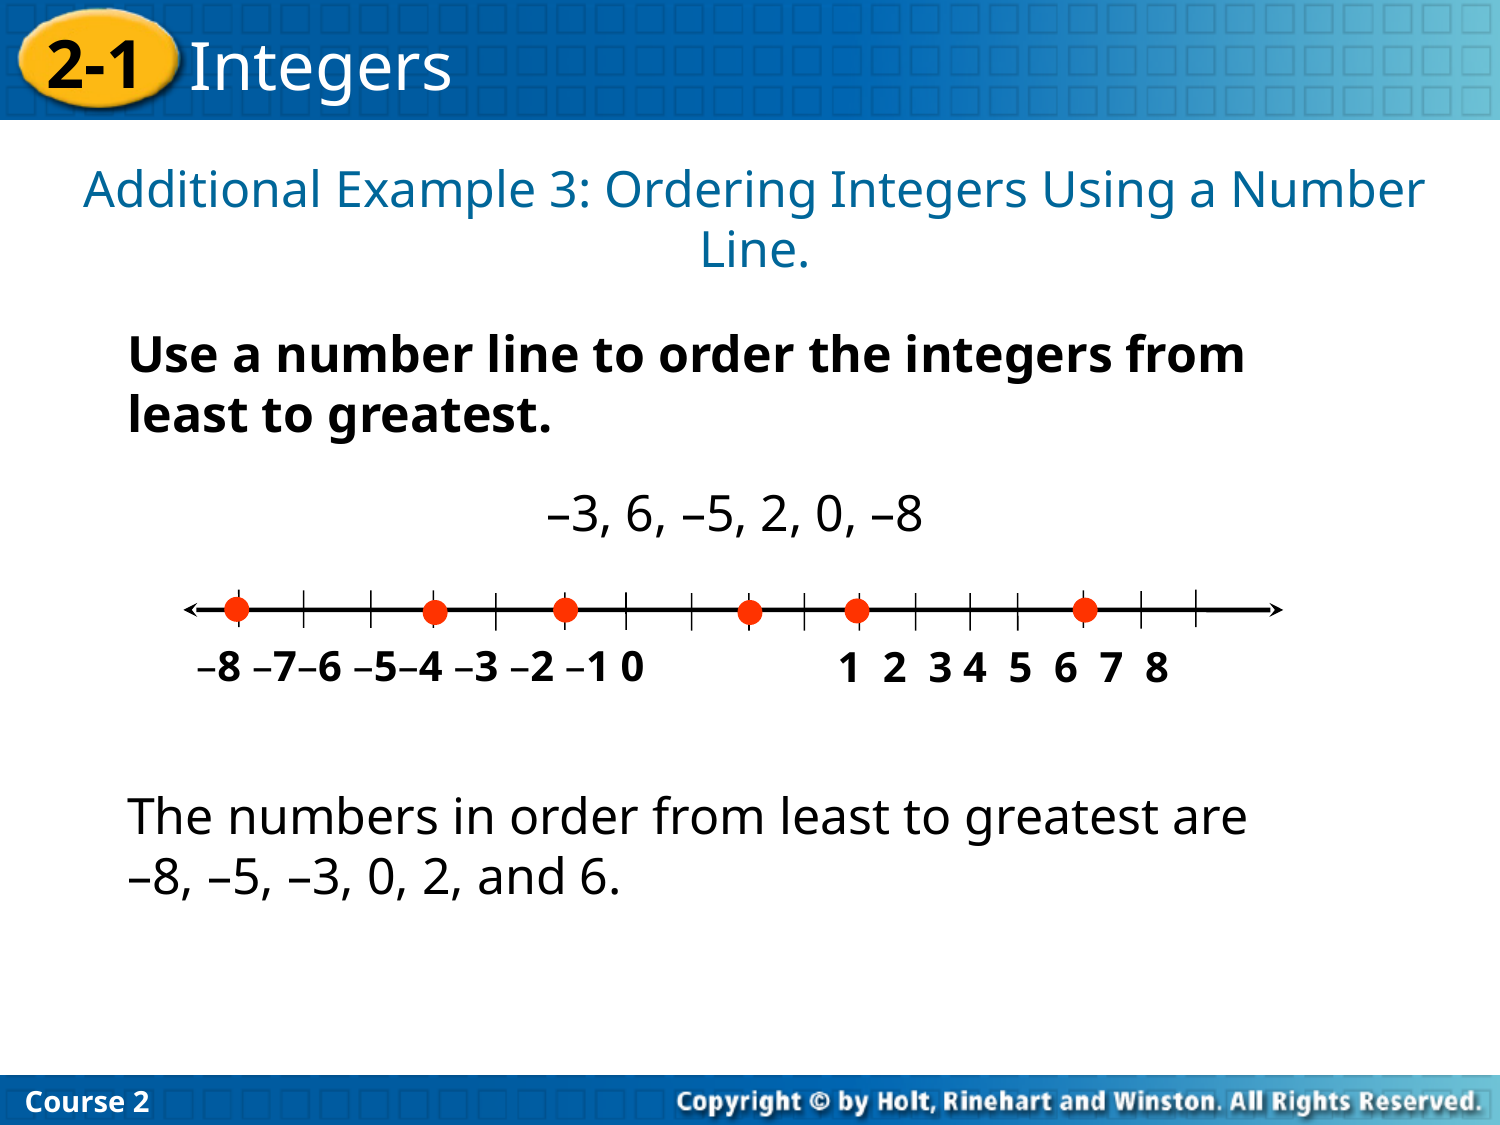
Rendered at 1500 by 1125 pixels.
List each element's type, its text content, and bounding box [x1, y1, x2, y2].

text_box Additional Example 3: Ordering Integers Using a Number Line. [35, 150, 1475, 285]
picture [0, 1075, 1500, 1125]
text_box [170, 589, 1284, 700]
text_box –3, 6, –5, 2, 0, –8 [531, 474, 940, 549]
text_box The numbers in order from least to greatest are –8, –5, –3, 0, 2, and 6. [112, 777, 1300, 913]
picture [0, 0, 1500, 120]
text_box Use a number line to order the integers from least to greatest. [112, 315, 1375, 450]
